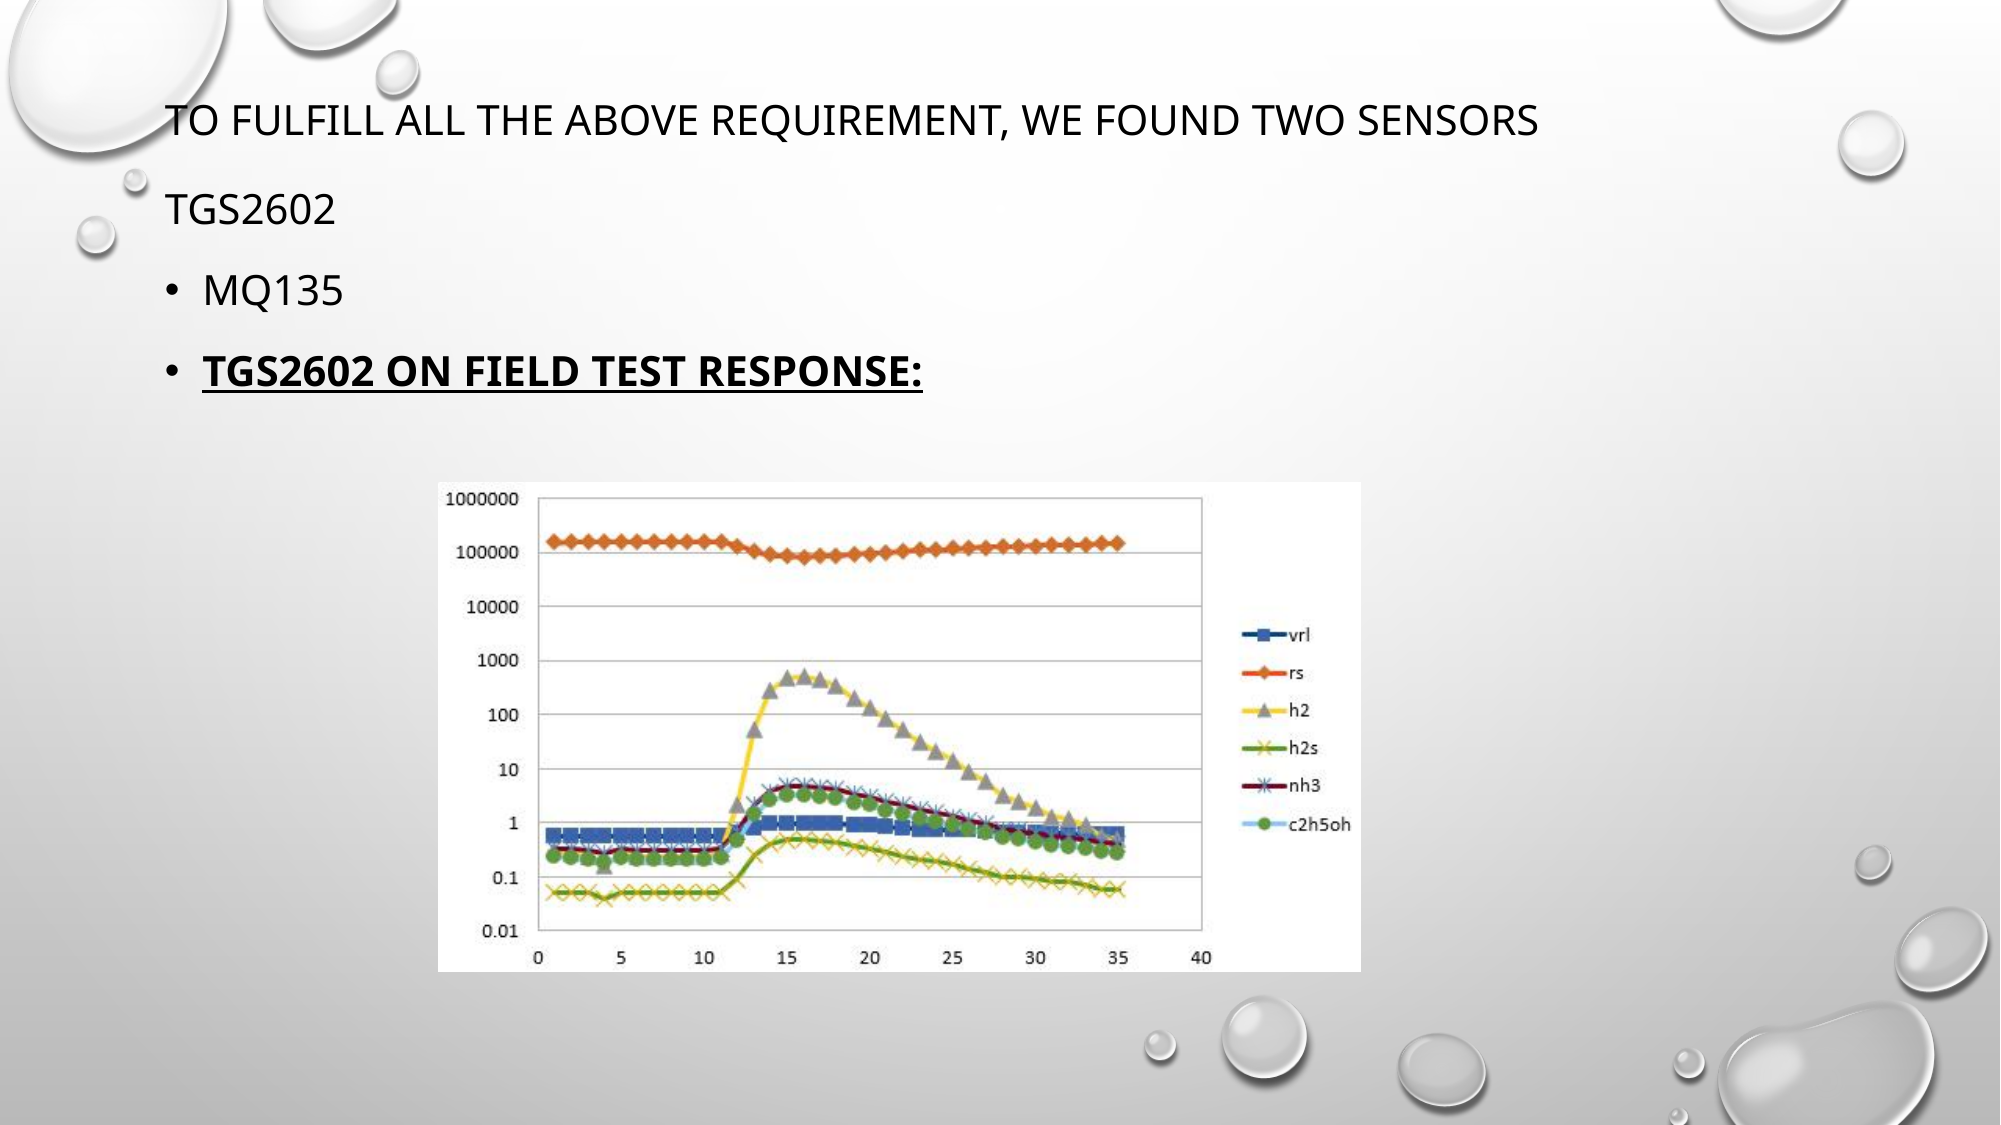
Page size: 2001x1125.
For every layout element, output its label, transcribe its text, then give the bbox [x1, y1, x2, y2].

picture [0, 0, 2000, 1125]
list To fulfill all the above requirement, we found two sensors TGS2602 MQ135 TGS2602 On field test response: [149, 76, 1767, 1063]
